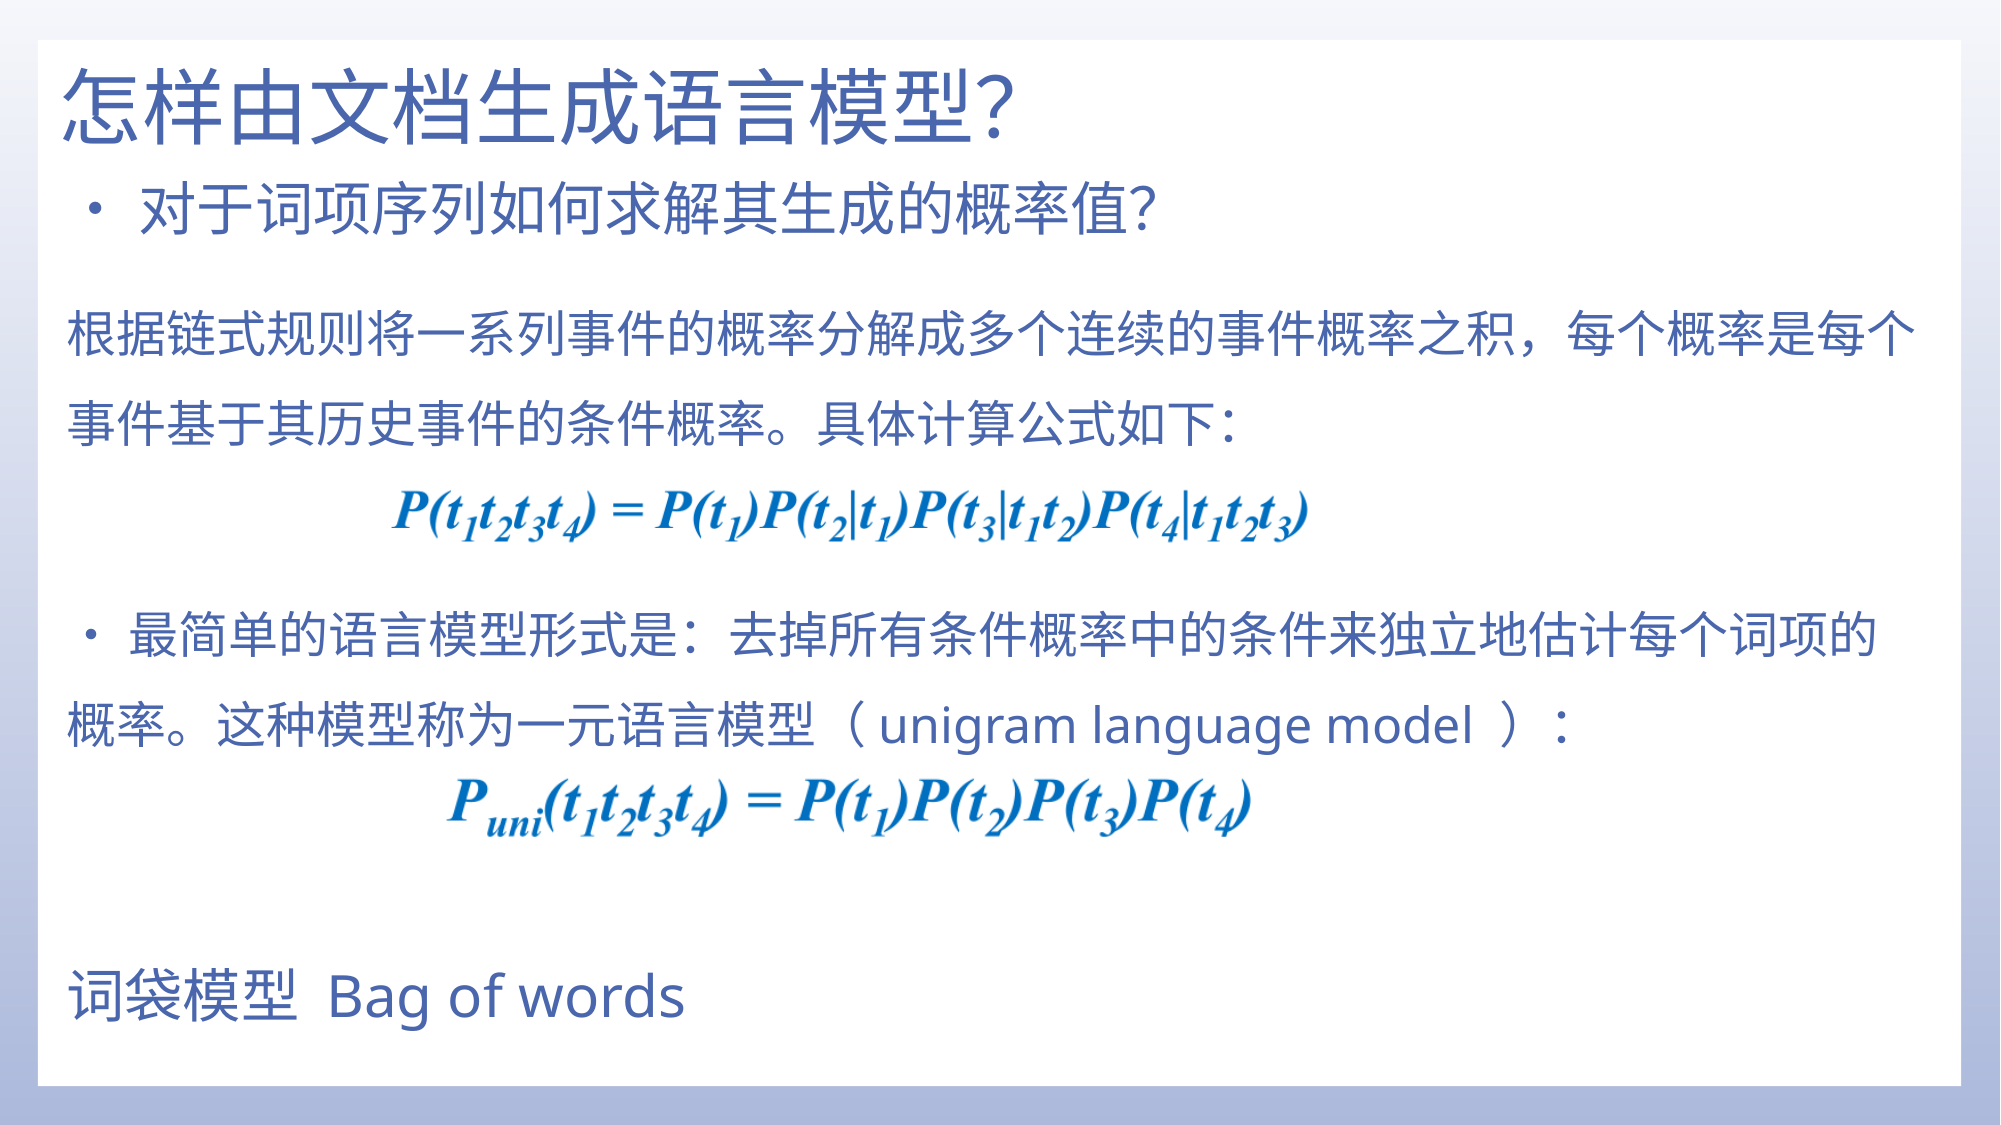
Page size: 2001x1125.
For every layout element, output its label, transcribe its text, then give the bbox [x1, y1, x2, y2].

list •对于词项序列如何求解其生成的概率值？ 根据链式规则将一系列事件的概率分解成多个连续的事件概率之积，每个概率是每个事件基于其历史事件的条件概率。具体计算公式如下： •最简单的语言模型形式是：去掉所有条件概率中的条件来独立地估计每个词项的概率。这种模型称为一元语言模型（unigram language model ）： 词袋模型 Bag of words [43, 172, 1944, 1089]
picture [445, 766, 1259, 845]
picture [390, 477, 1315, 554]
title 怎样由文档生成语言模型？ [43, 36, 1944, 172]
